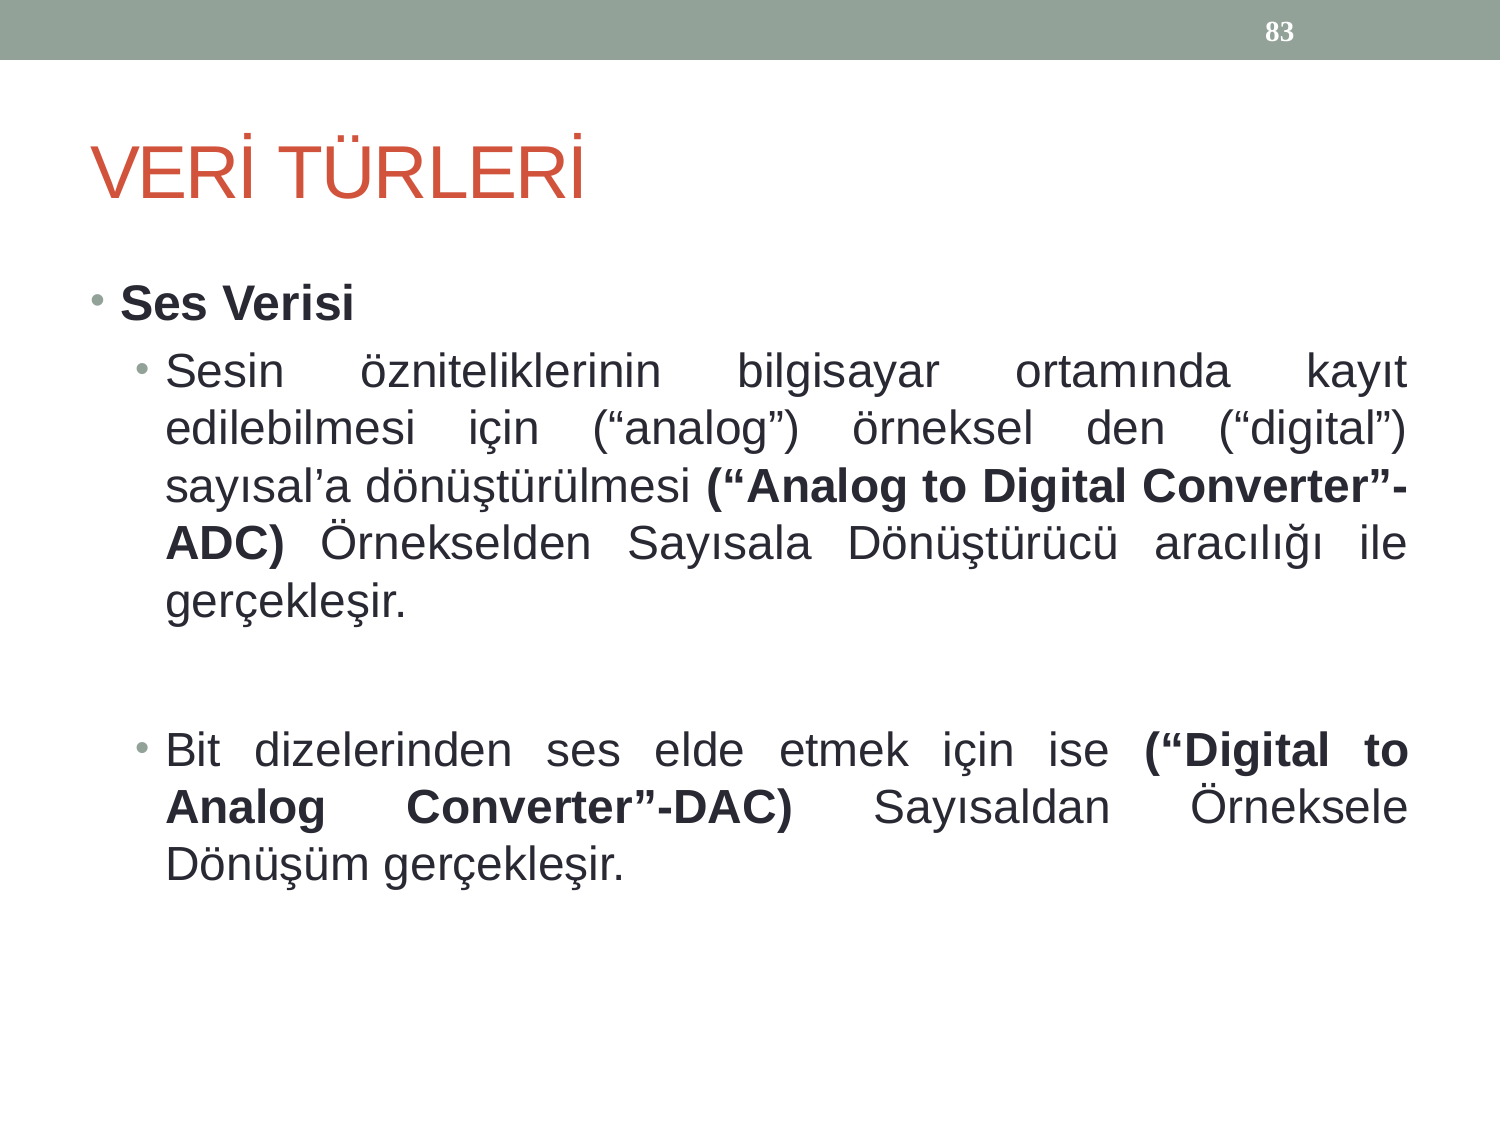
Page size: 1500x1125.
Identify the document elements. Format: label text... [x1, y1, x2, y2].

list Ses Verisi Sesin özniteliklerinin bilgisayar ortamında kayıt edilebilmesi için (“analog”) örneksel den (“digital”) sayısal’a dönüştürülmesi (“Analog to Digital Converter”-ADC) Örnekselden Sayısala Dönüştürücü aracılığı ile gerçekleşir. Bit dizelerinden ses elde etmek için ise (“Digital to Analog Converter”-DAC) Sayısaldan Örneksele Dönüşüm gerçekleşir. [75, 262, 1425, 1063]
title VERİ TÜRLERİ [75, 87, 1425, 250]
slide_number 83 [1250, 3, 1425, 57]
